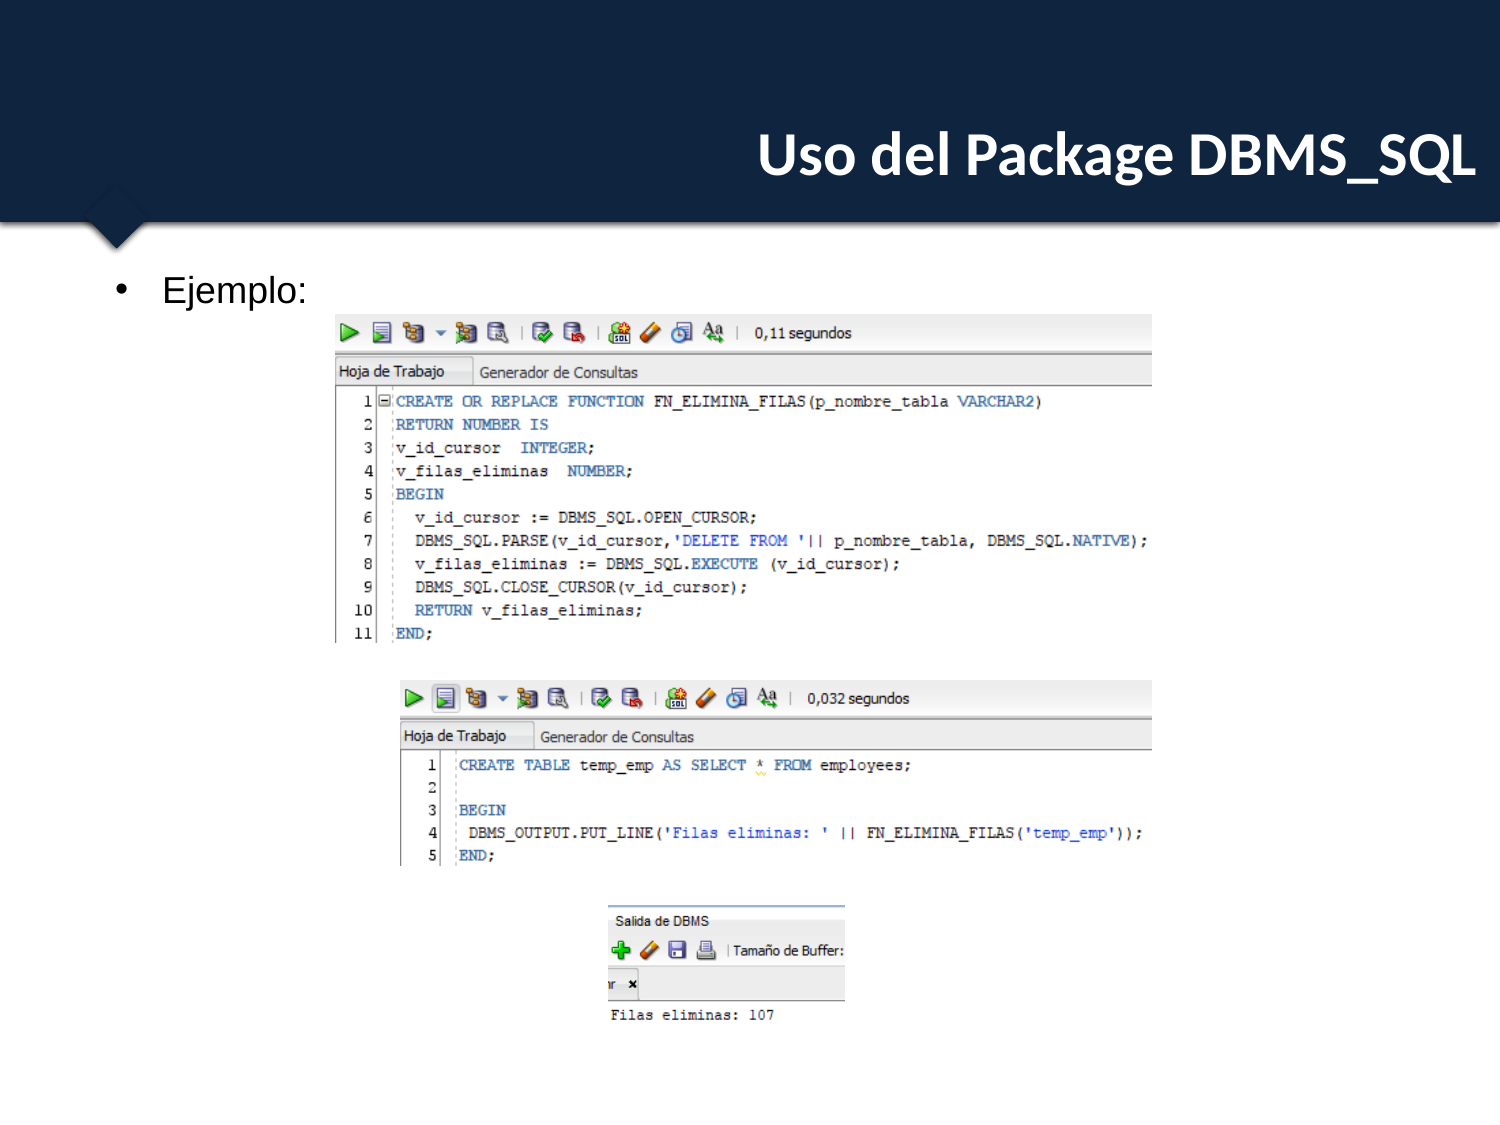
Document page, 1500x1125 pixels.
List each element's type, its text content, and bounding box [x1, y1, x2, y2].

picture [399, 680, 1152, 866]
picture [607, 904, 845, 1031]
picture [335, 314, 1152, 643]
title Uso del Package DBMS_SQL [53, 31, 1494, 271]
text_box Ejemplo: [100, 267, 1424, 646]
